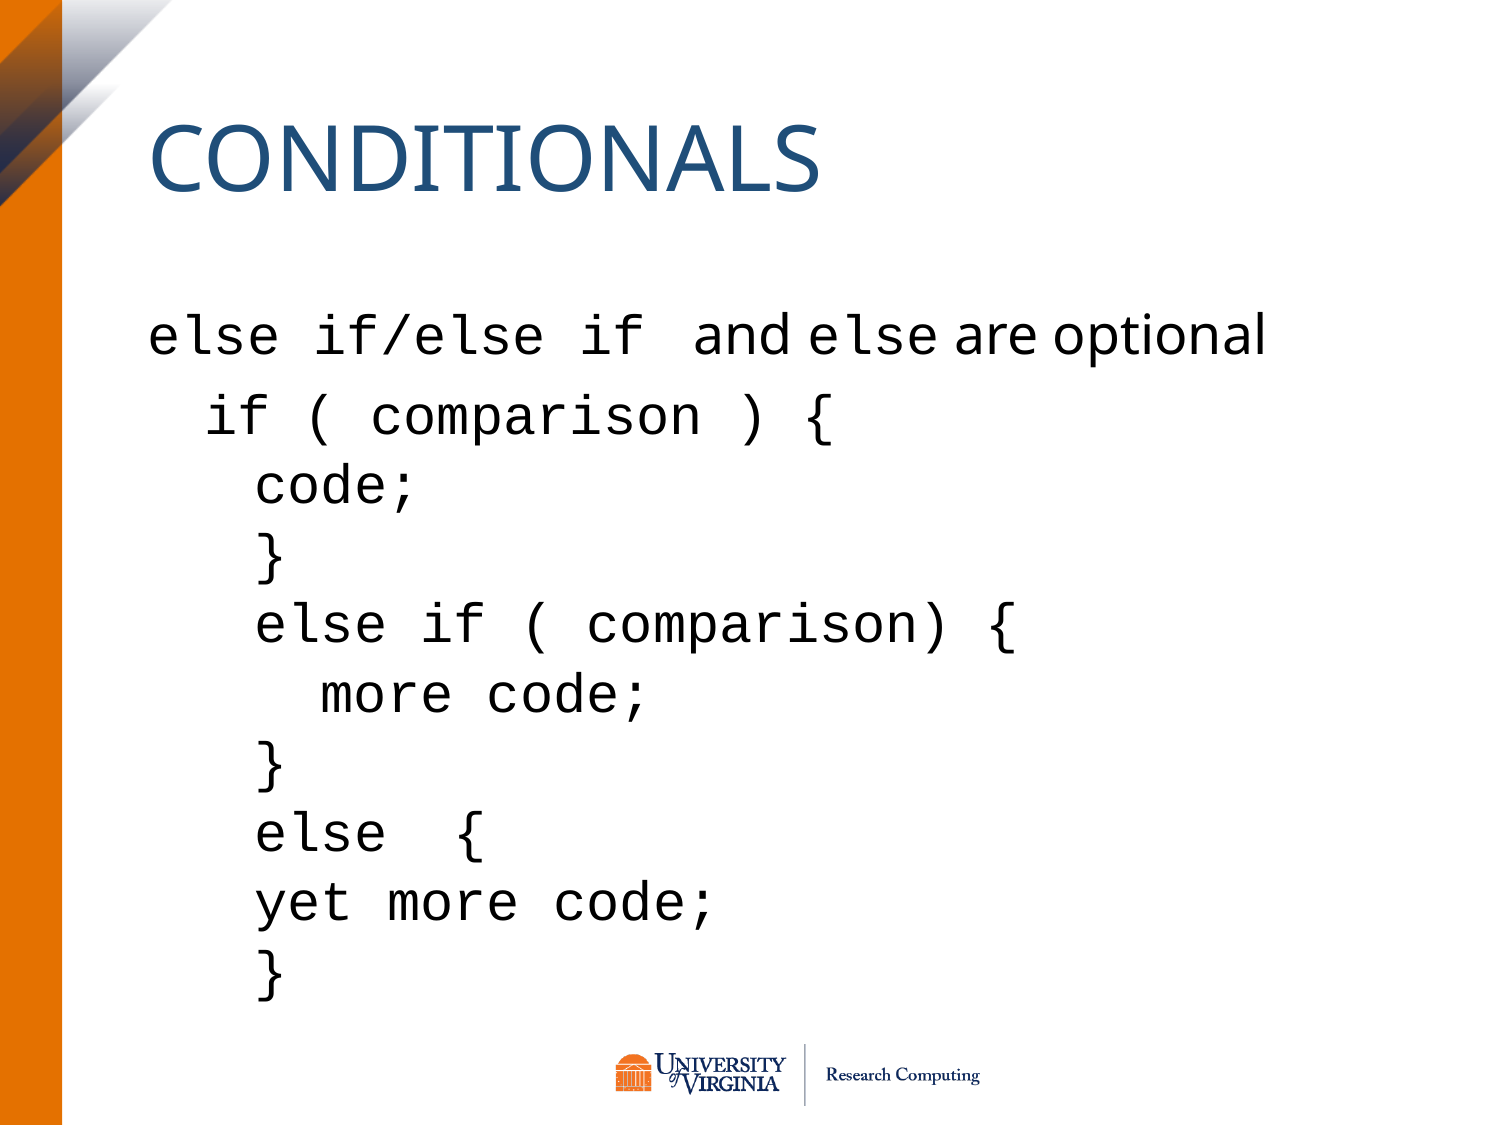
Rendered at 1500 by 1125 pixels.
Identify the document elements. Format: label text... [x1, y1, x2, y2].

picture [607, 1044, 988, 1106]
picture [0, 0, 176, 210]
list else if/else if and else are optional if ( comparison ) { code; } else if ( comparison) { more code; } else { yet more code; } [132, 299, 1427, 1014]
title Conditionals [132, 52, 1427, 271]
